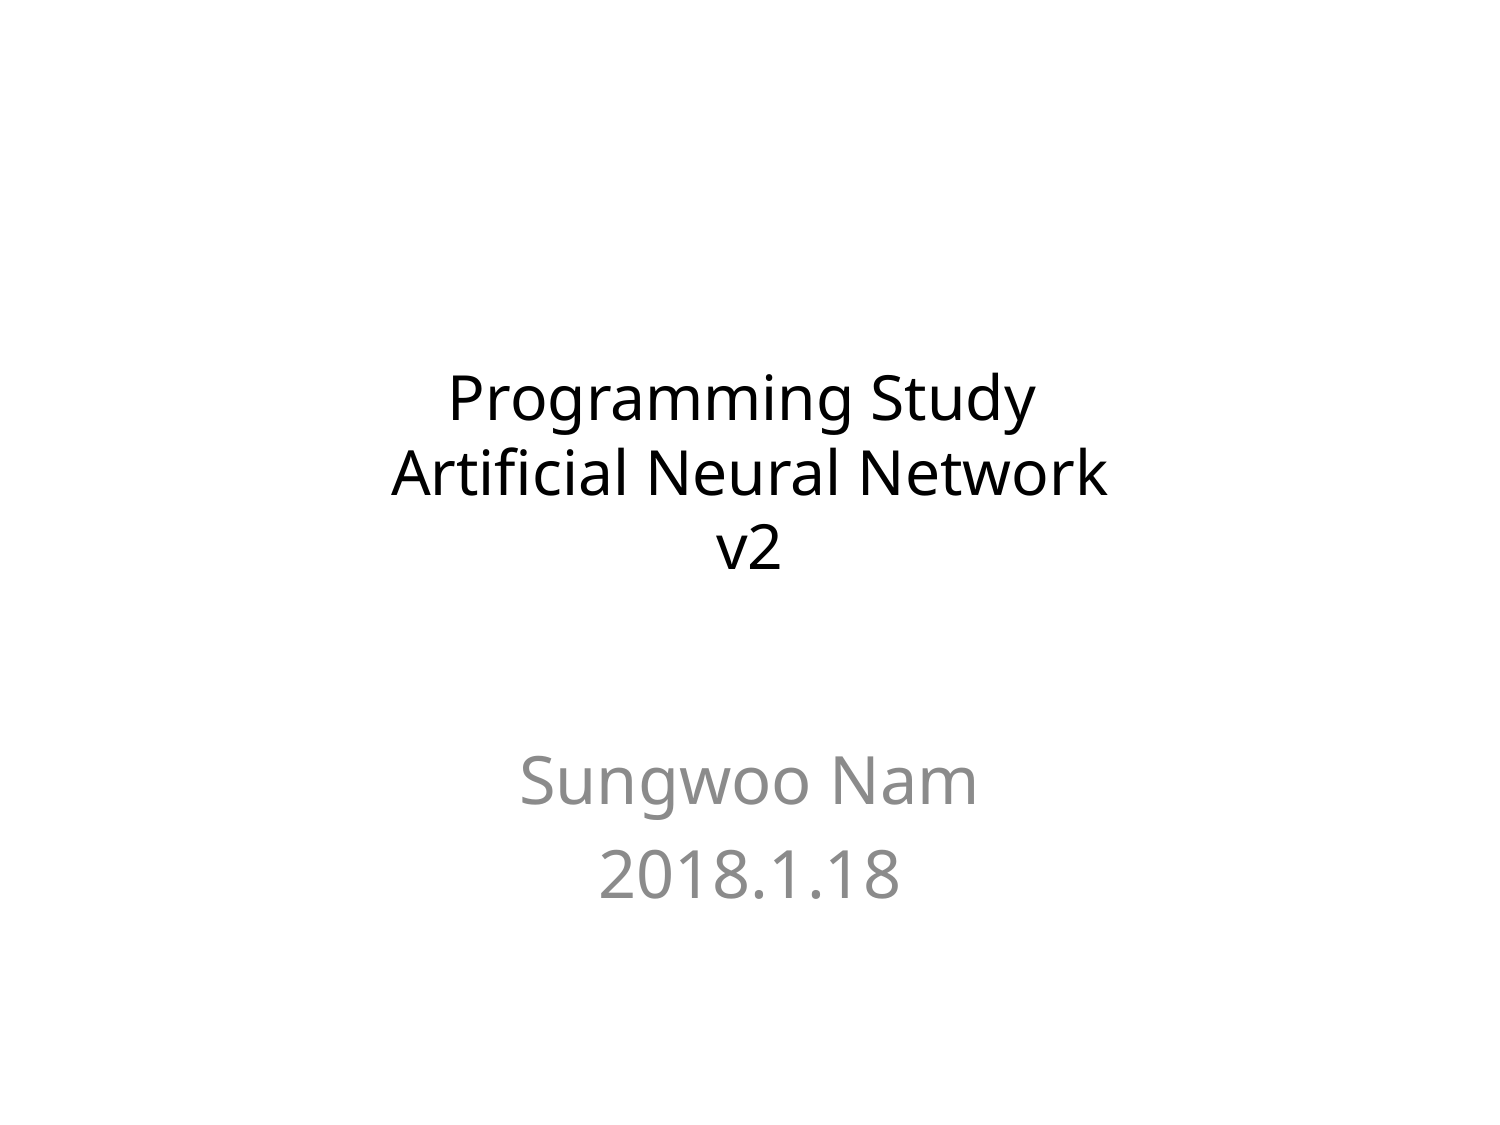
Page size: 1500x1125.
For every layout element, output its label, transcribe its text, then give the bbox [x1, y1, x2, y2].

subtitle Sungwoo Nam 2018.1.18 [225, 637, 1275, 925]
title Programming Study Artificial Neural Network v2 [112, 349, 1388, 591]
